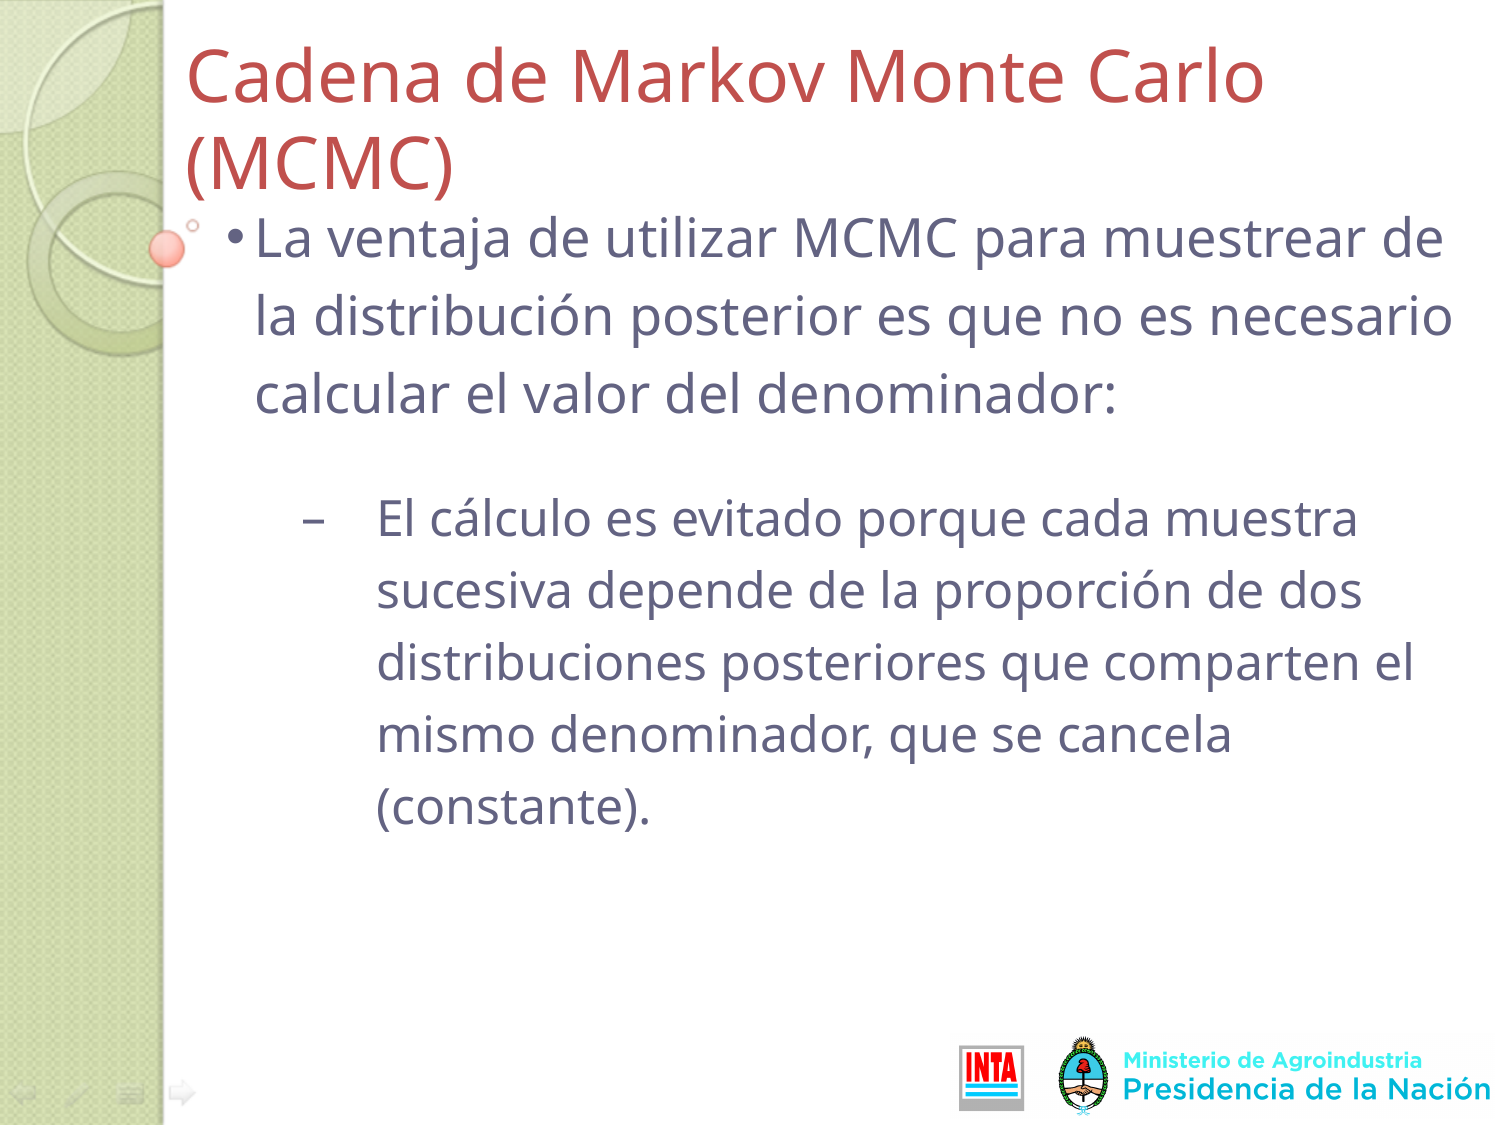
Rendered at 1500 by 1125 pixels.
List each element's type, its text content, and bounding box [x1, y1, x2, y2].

text_box La ventaja de utilizar MCMC para muestrear de la distribución posterior es que no es necesario calcular el valor del denominador: El cálculo es evitado porque cada muestra sucesiva depende de la proporción de dos distribuciones posteriores que comparten el mismo denominador, que se cancela (constante). [211, 183, 1495, 799]
text_box Cadena de Markov Monte Carlo (MCMC) [171, 21, 1459, 212]
picture [0, 0, 1500, 1125]
